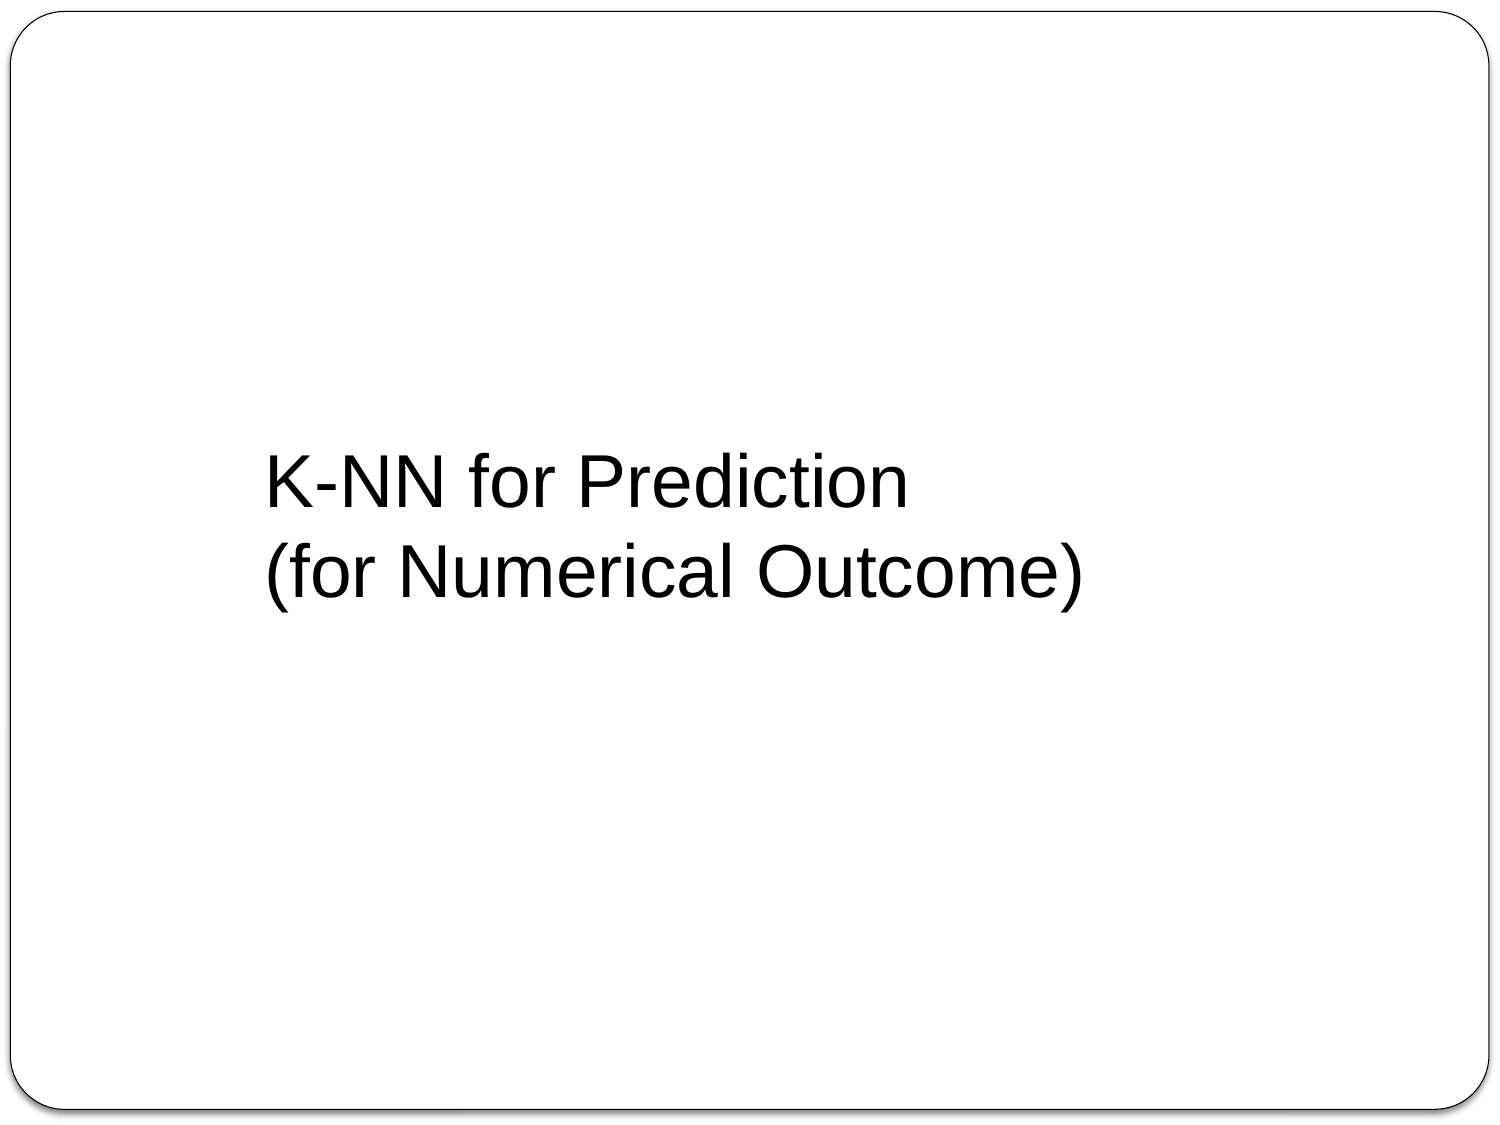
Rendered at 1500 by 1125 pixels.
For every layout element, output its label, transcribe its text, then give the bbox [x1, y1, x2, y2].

text_box K-NN for Prediction (for Numerical Outcome) [249, 424, 1213, 620]
